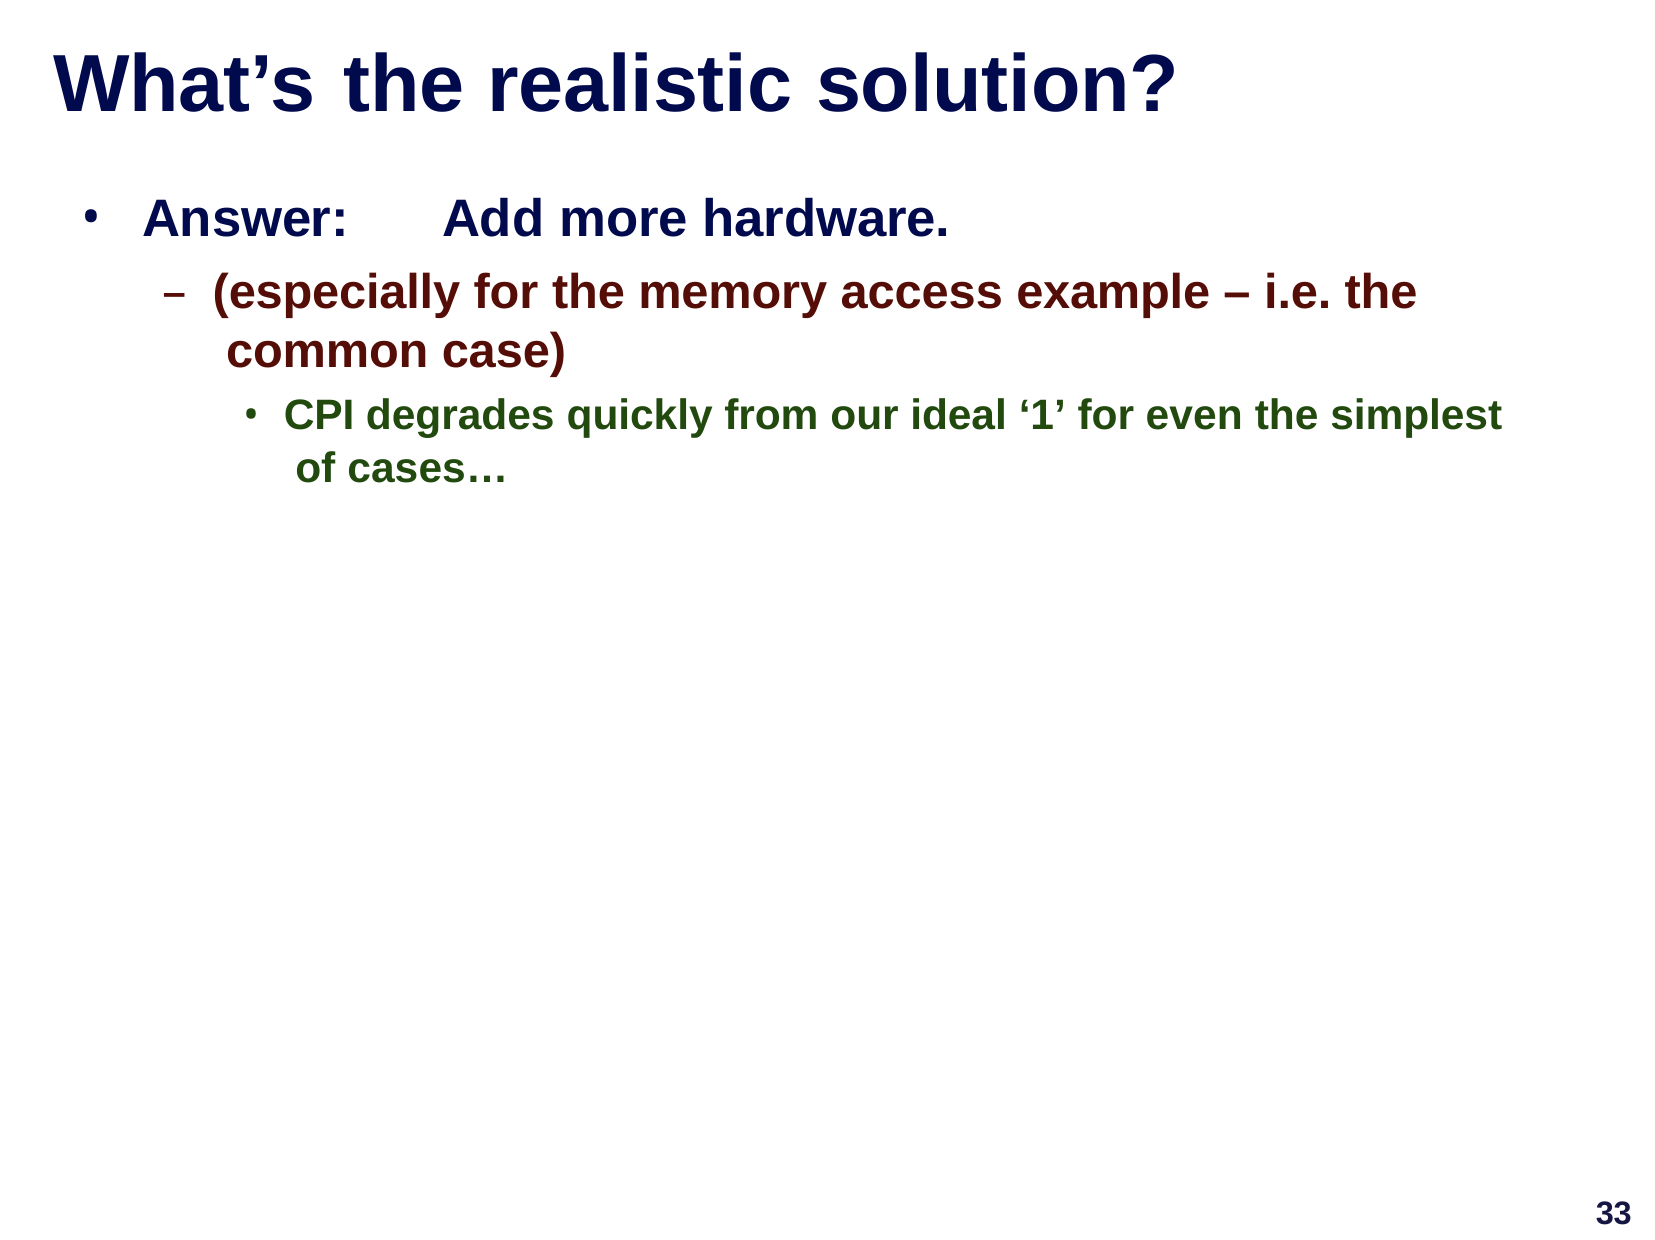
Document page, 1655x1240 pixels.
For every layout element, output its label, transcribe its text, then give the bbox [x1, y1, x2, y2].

slide_number 33 [1589, 1197, 1640, 1240]
text_box Answer: Add more hardware. (especially for the memory access example – i.e. the common case) CPI degrades quickly from our ideal ‘1’ for even the simplest of cases… [79, 166, 1508, 491]
title What’s the realistic solution? [51, 28, 1181, 238]
